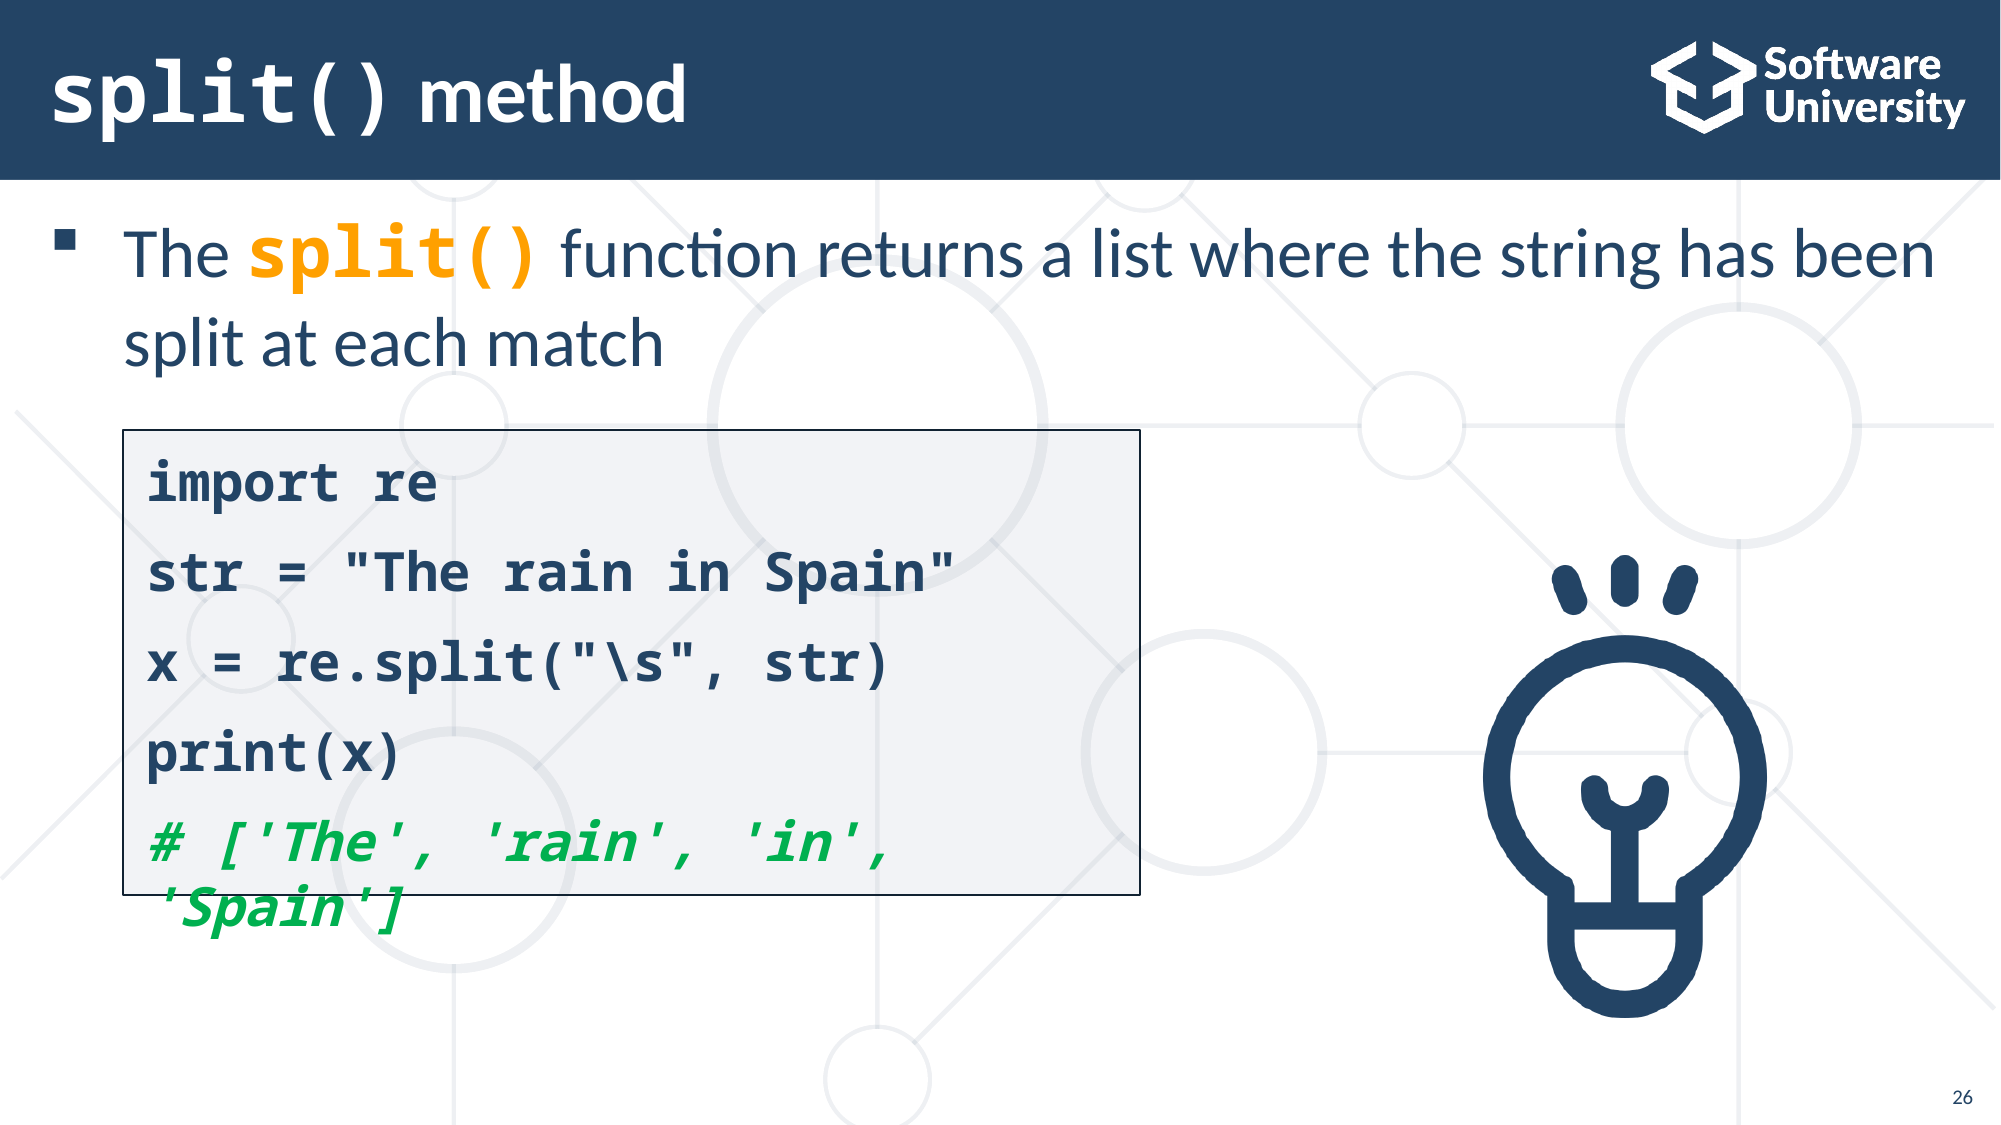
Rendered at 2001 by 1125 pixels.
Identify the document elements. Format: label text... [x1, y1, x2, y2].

list The split() function returns a list where the string has been split at each match [31, 196, 1969, 1109]
text_box 26 [1927, 1067, 1989, 1117]
picture [1651, 41, 1966, 134]
picture [1393, 554, 1857, 1018]
title split() method [31, 16, 1625, 162]
